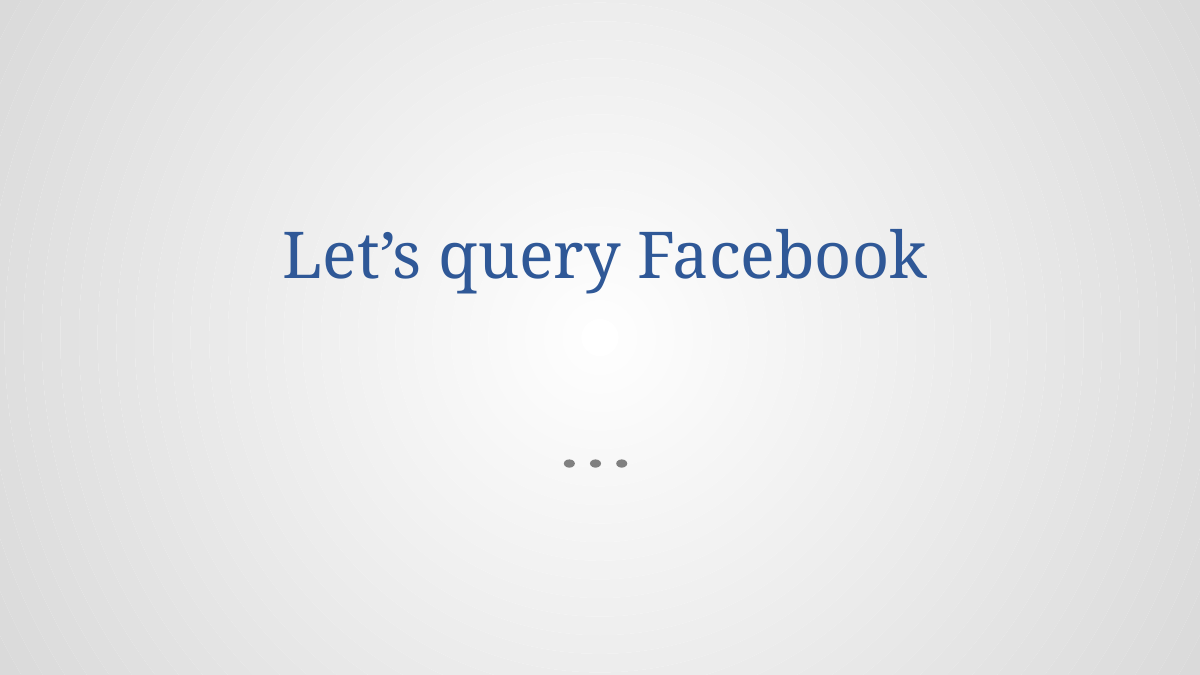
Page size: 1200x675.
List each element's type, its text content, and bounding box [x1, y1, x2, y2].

title Let’s query Facebook [94, 208, 1115, 455]
